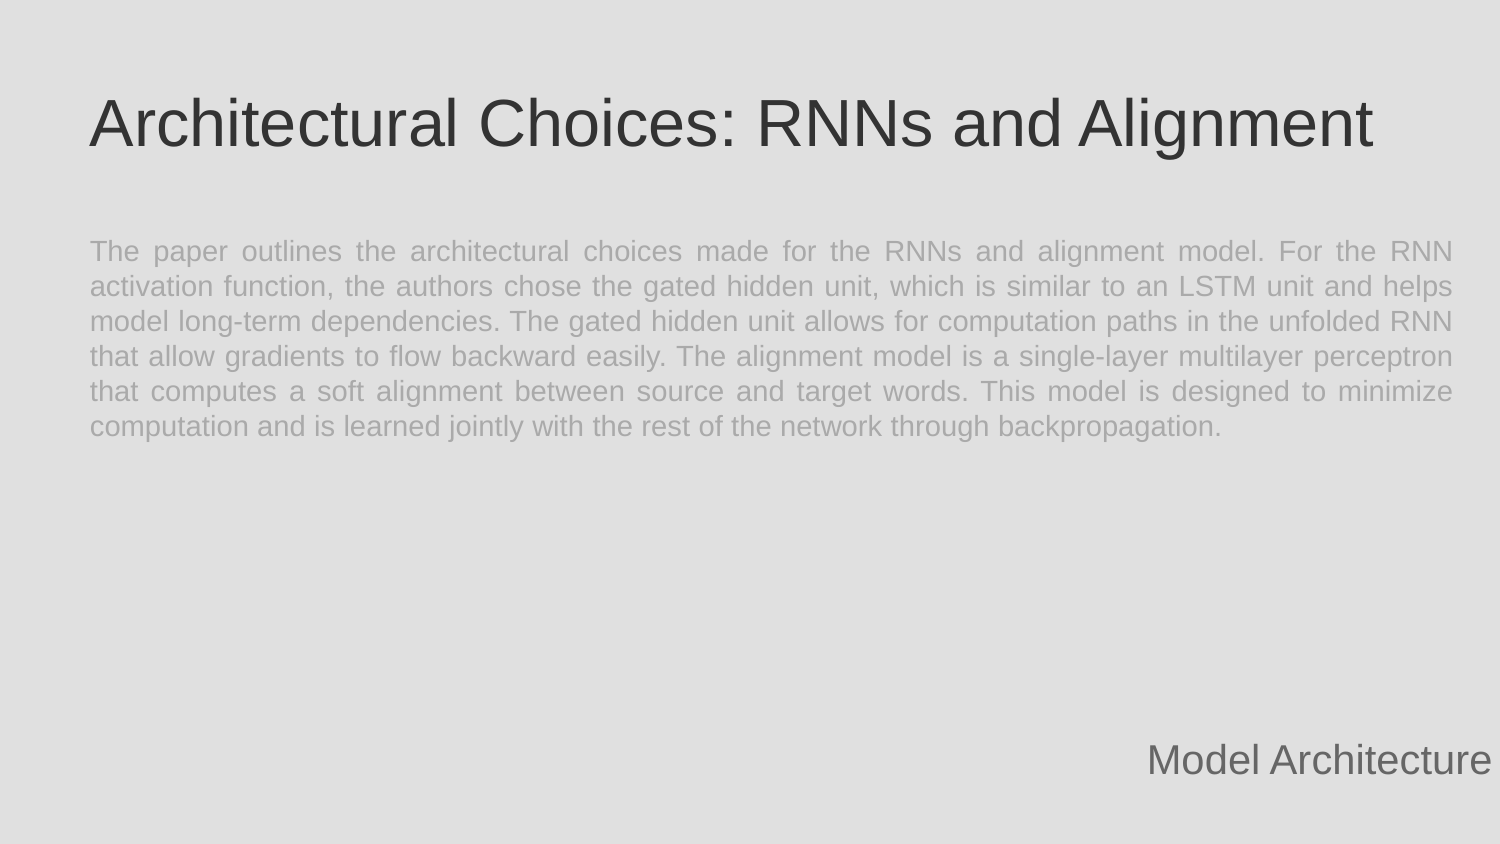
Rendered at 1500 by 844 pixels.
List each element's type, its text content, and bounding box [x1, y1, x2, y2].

text_box Architectural Choices: RNNs and Alignment [74, 44, 1425, 195]
text_box Model Architecture [1019, 719, 1500, 795]
text_box The paper outlines the architectural choices made for the RNNs and alignment model. For the RNN activation function, the authors chose the gated hidden unit, which is similar to an LSTM unit and helps model long-term dependencies. The gated hidden unit allows for computation paths in the unfolded RNN that allow gradients to flow backward easily. The alignment model is a single-layer multilayer perceptron that computes a soft alignment between source and target words. This model is designed to minimize computation and is learned jointly with the rest of the network through backpropagation. [74, 224, 1470, 765]
